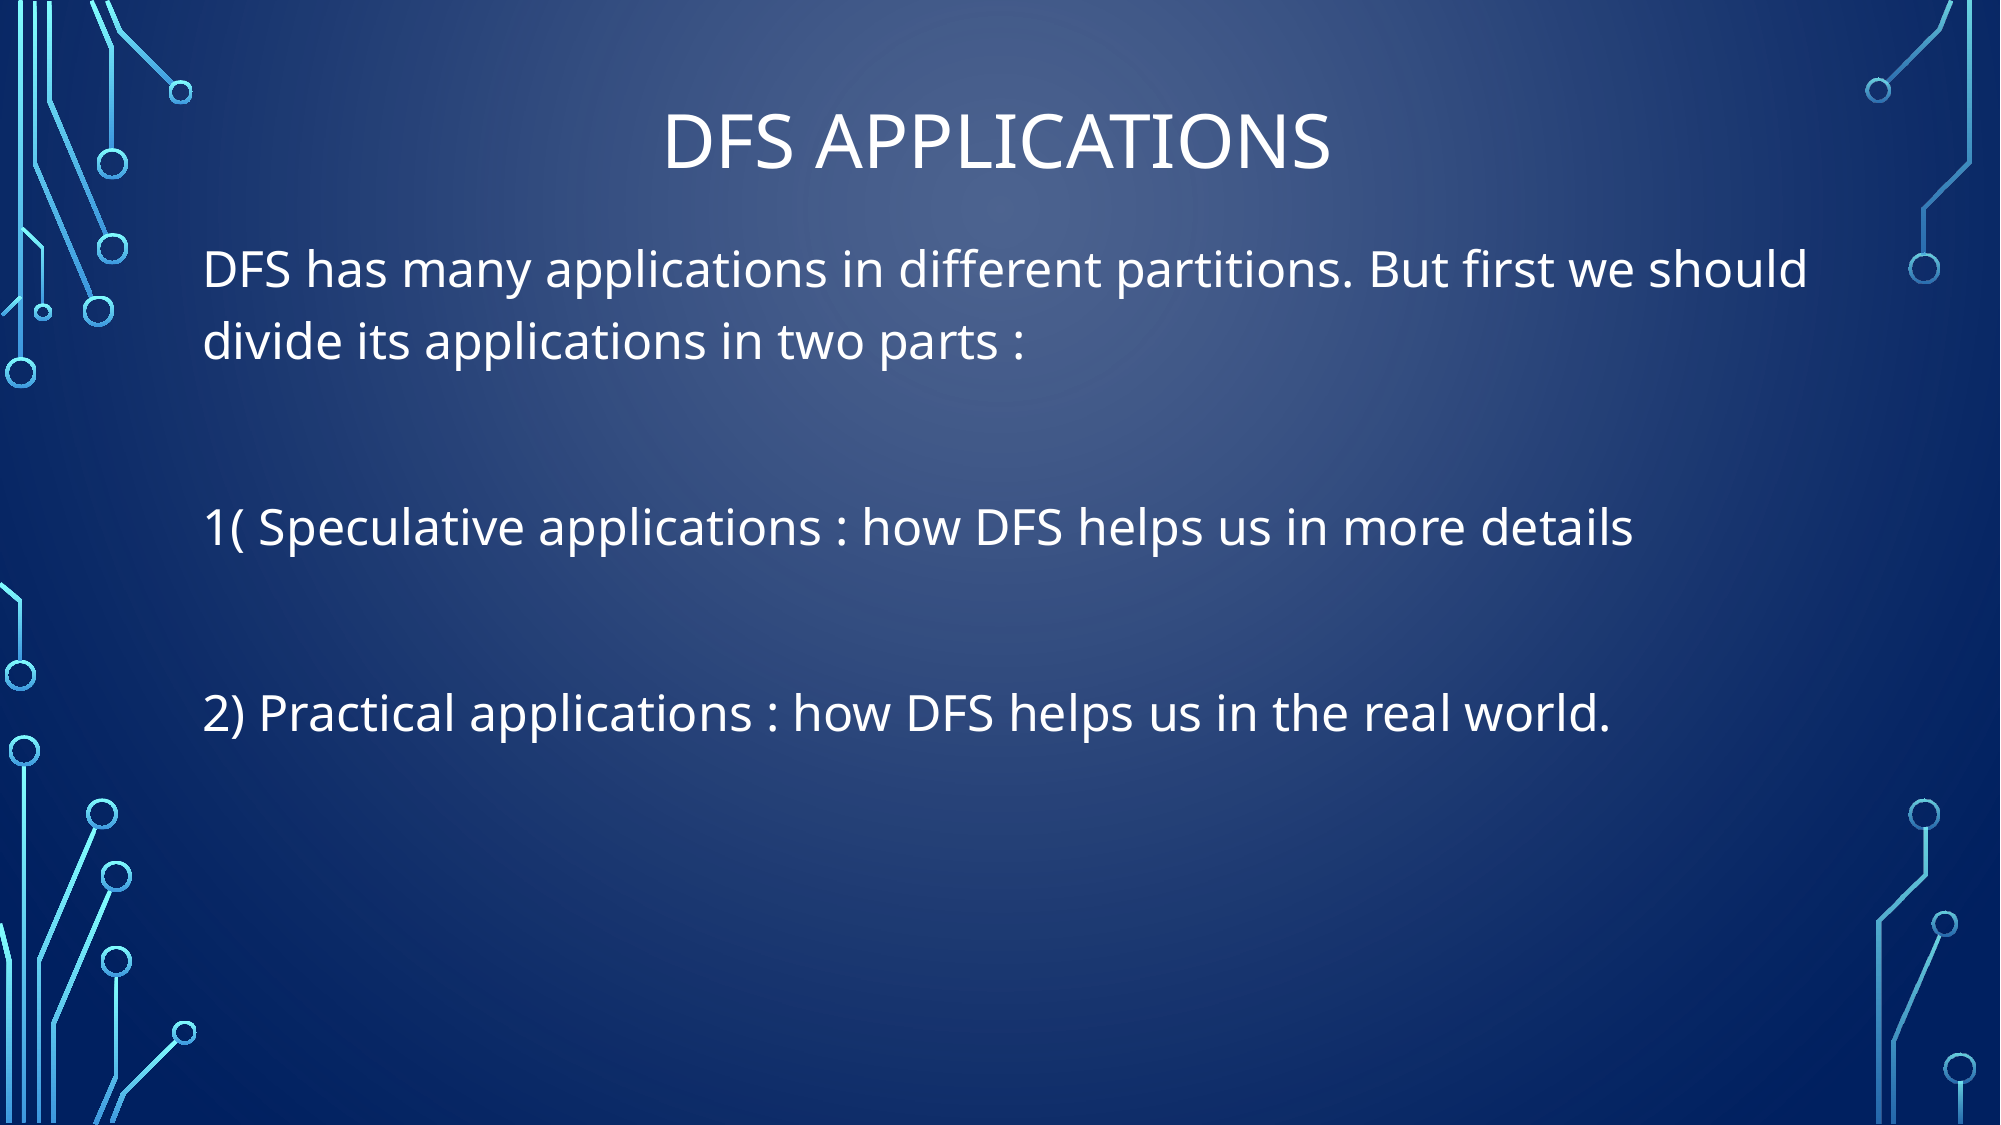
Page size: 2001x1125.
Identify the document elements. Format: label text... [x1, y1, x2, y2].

title Dfs applications [201, 16, 1813, 218]
list DFS has many applications in different partitions. But first we should divide its applications in two parts : 1( Speculative applications : how DFS helps us in more details 2) Practical applications : how DFS helps us in the real world. [187, 218, 1852, 987]
